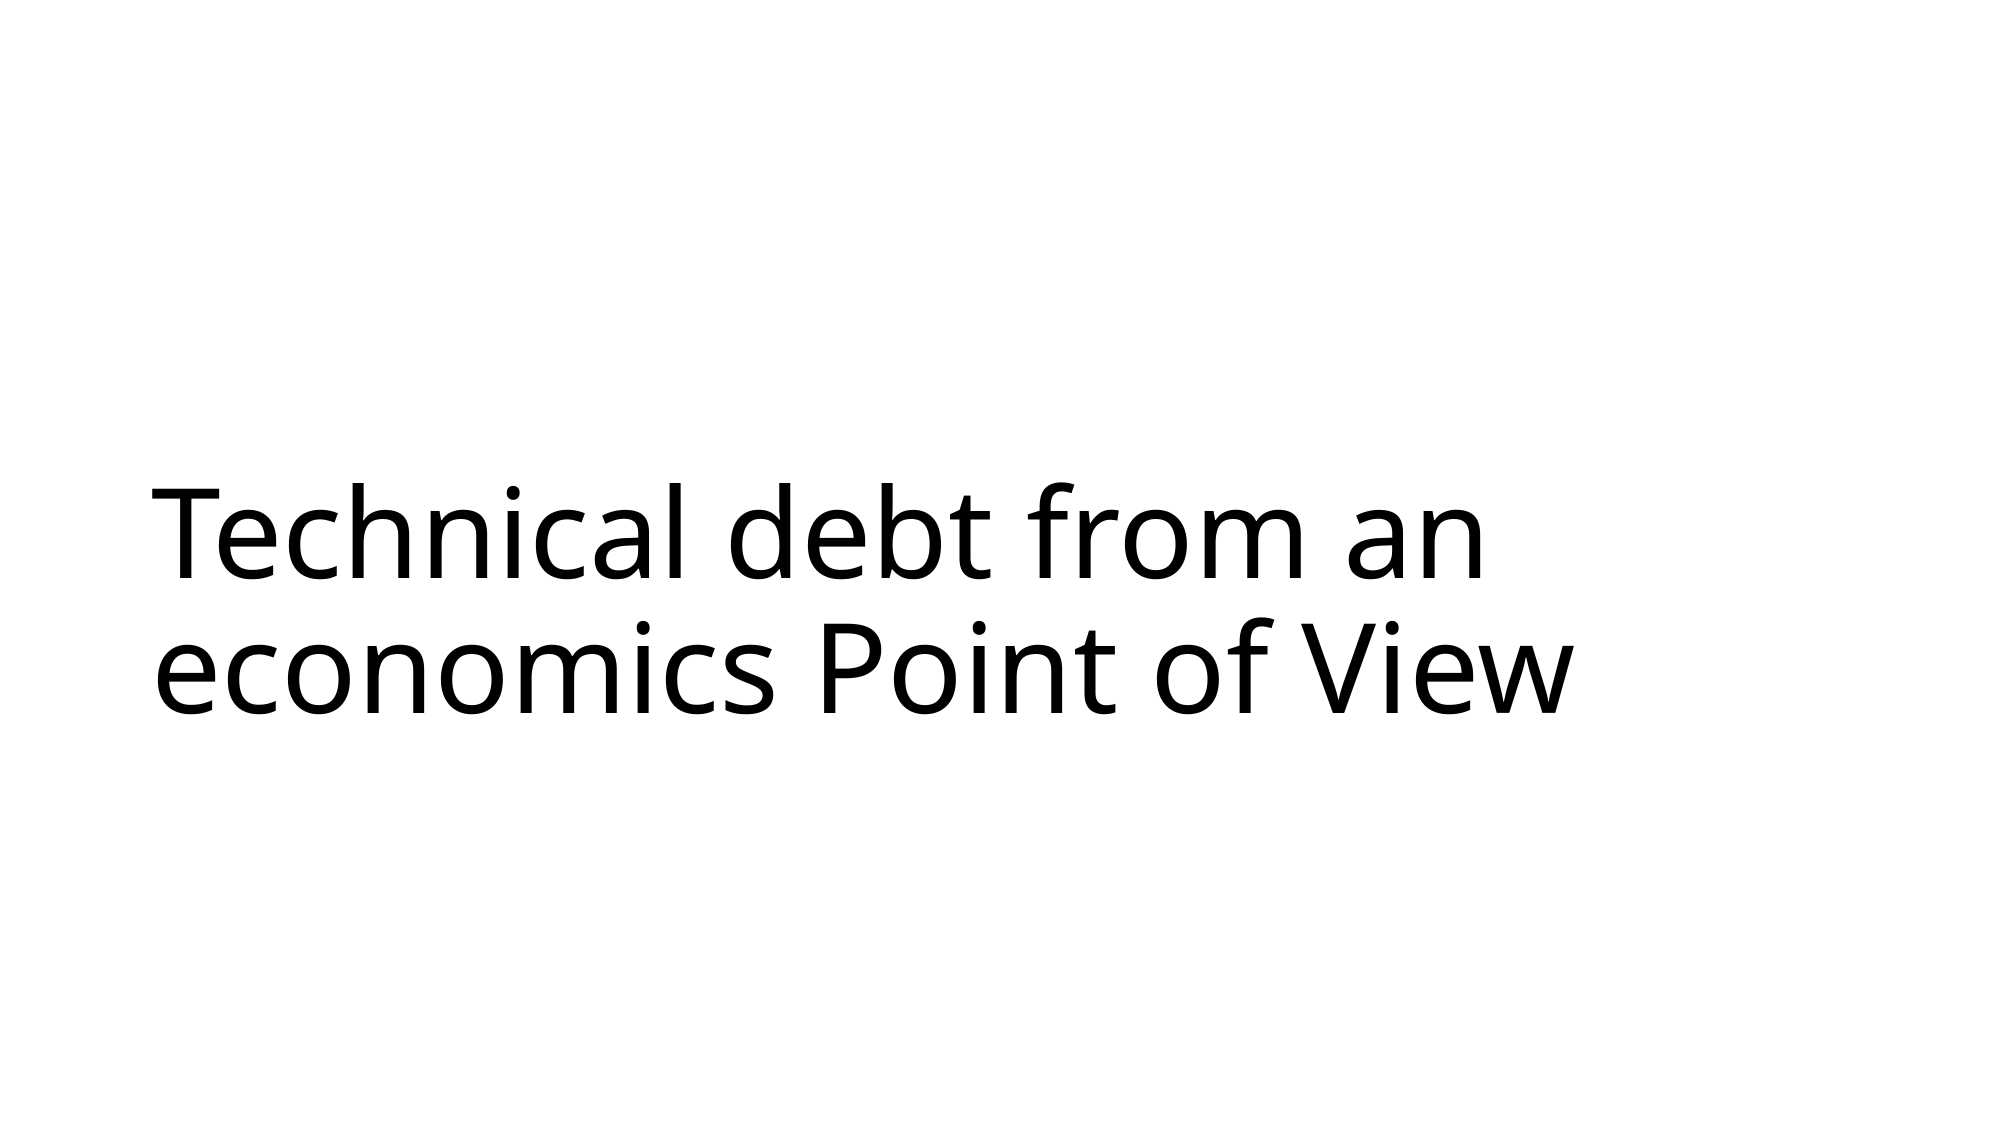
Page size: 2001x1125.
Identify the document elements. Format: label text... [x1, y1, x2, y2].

title Technical debt from an economics Point of View [136, 280, 1862, 749]
